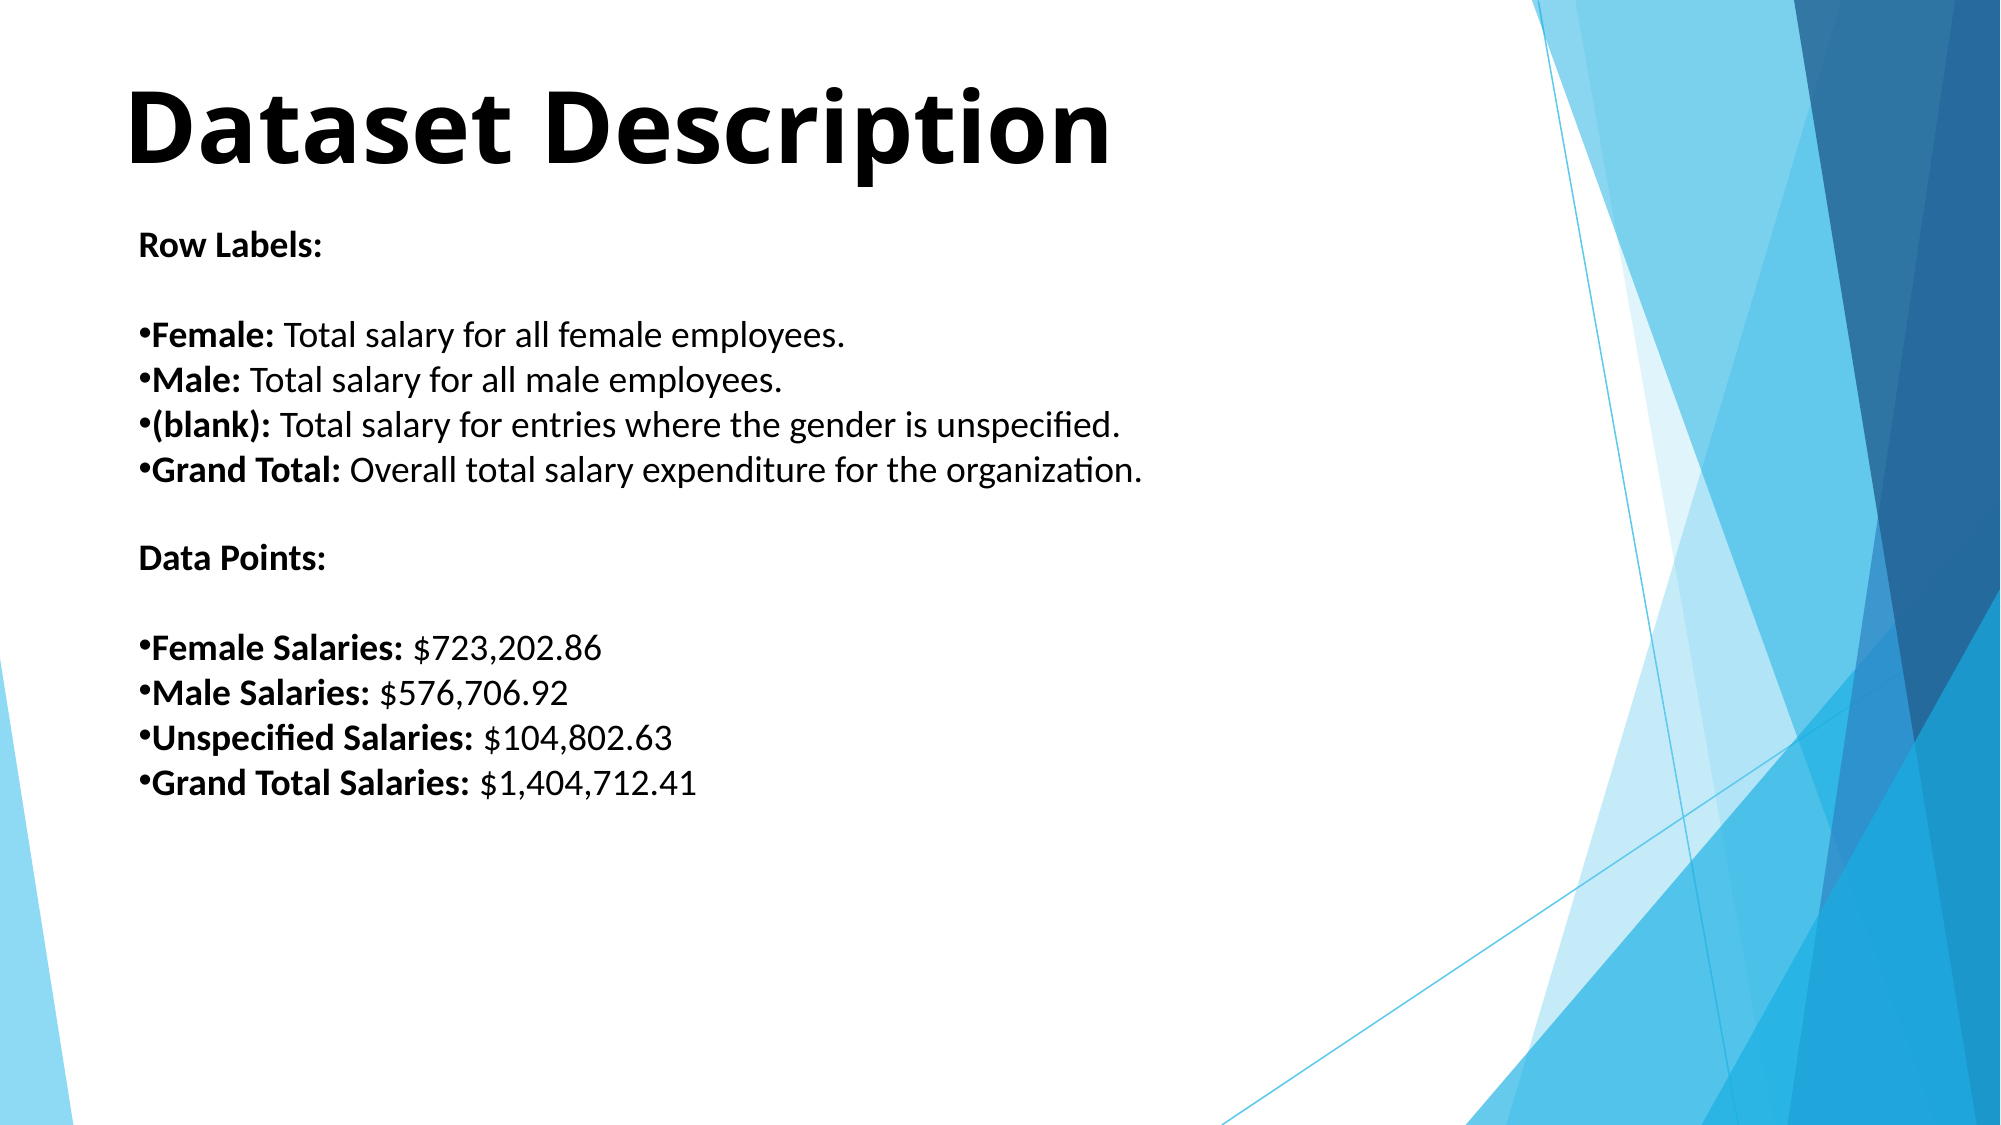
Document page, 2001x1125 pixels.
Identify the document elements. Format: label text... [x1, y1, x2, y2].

text_box Row Labels: Female: Total salary for all female employees. Male: Total salary for all male employees. (blank): Total salary for entries where the gender is unspecified. Grand Total: Overall total salary expenditure for the organization. [123, 212, 1488, 498]
text_box Data Points: Female Salaries: $723,202.86 Male Salaries: $576,706.92 Unspecified Salaries: $104,802.63 Grand Total Salaries: $1,404,712.41 [123, 525, 1502, 810]
title Dataset Description [123, 63, 1877, 188]
